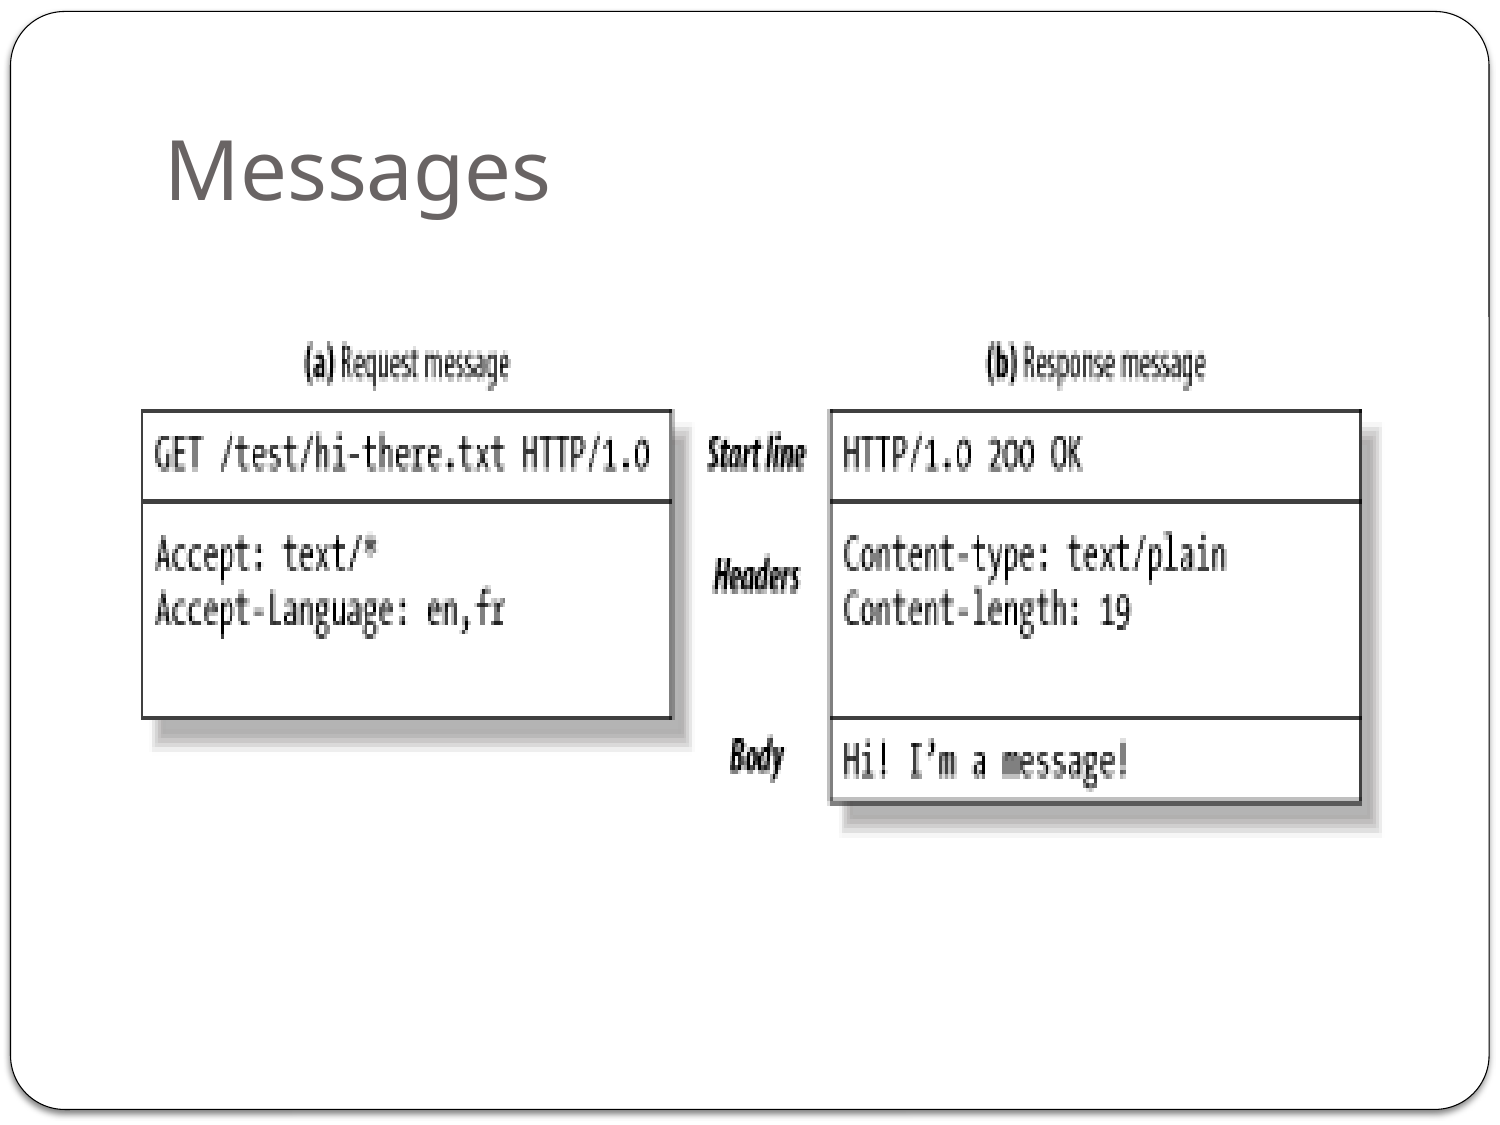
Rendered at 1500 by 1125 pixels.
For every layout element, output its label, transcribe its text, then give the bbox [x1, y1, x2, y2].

title Messages [150, 45, 1425, 233]
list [141, 337, 1388, 838]
